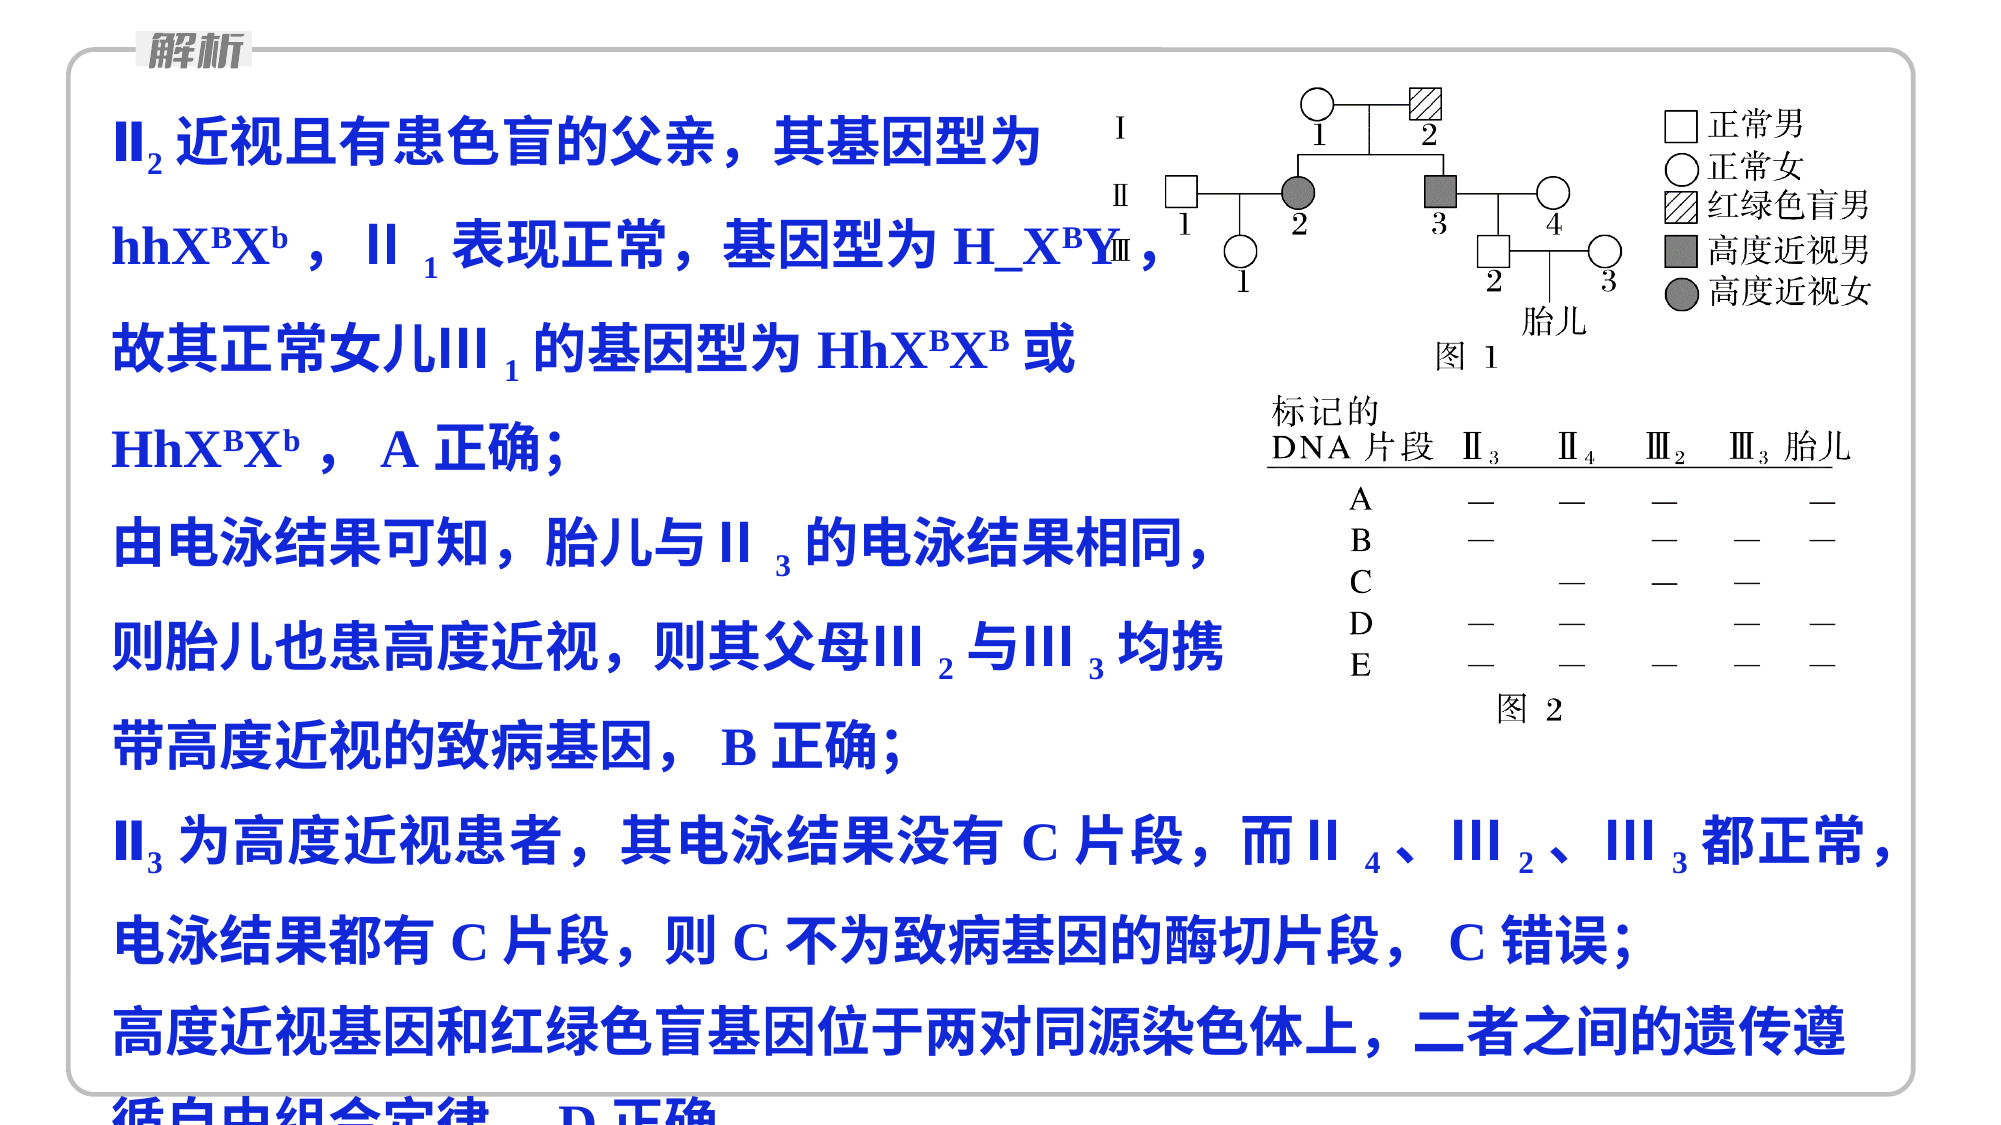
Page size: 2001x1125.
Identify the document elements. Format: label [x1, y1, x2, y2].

picture [1103, 75, 1873, 376]
text_box [68, 30, 1914, 1096]
picture [1267, 382, 1851, 736]
